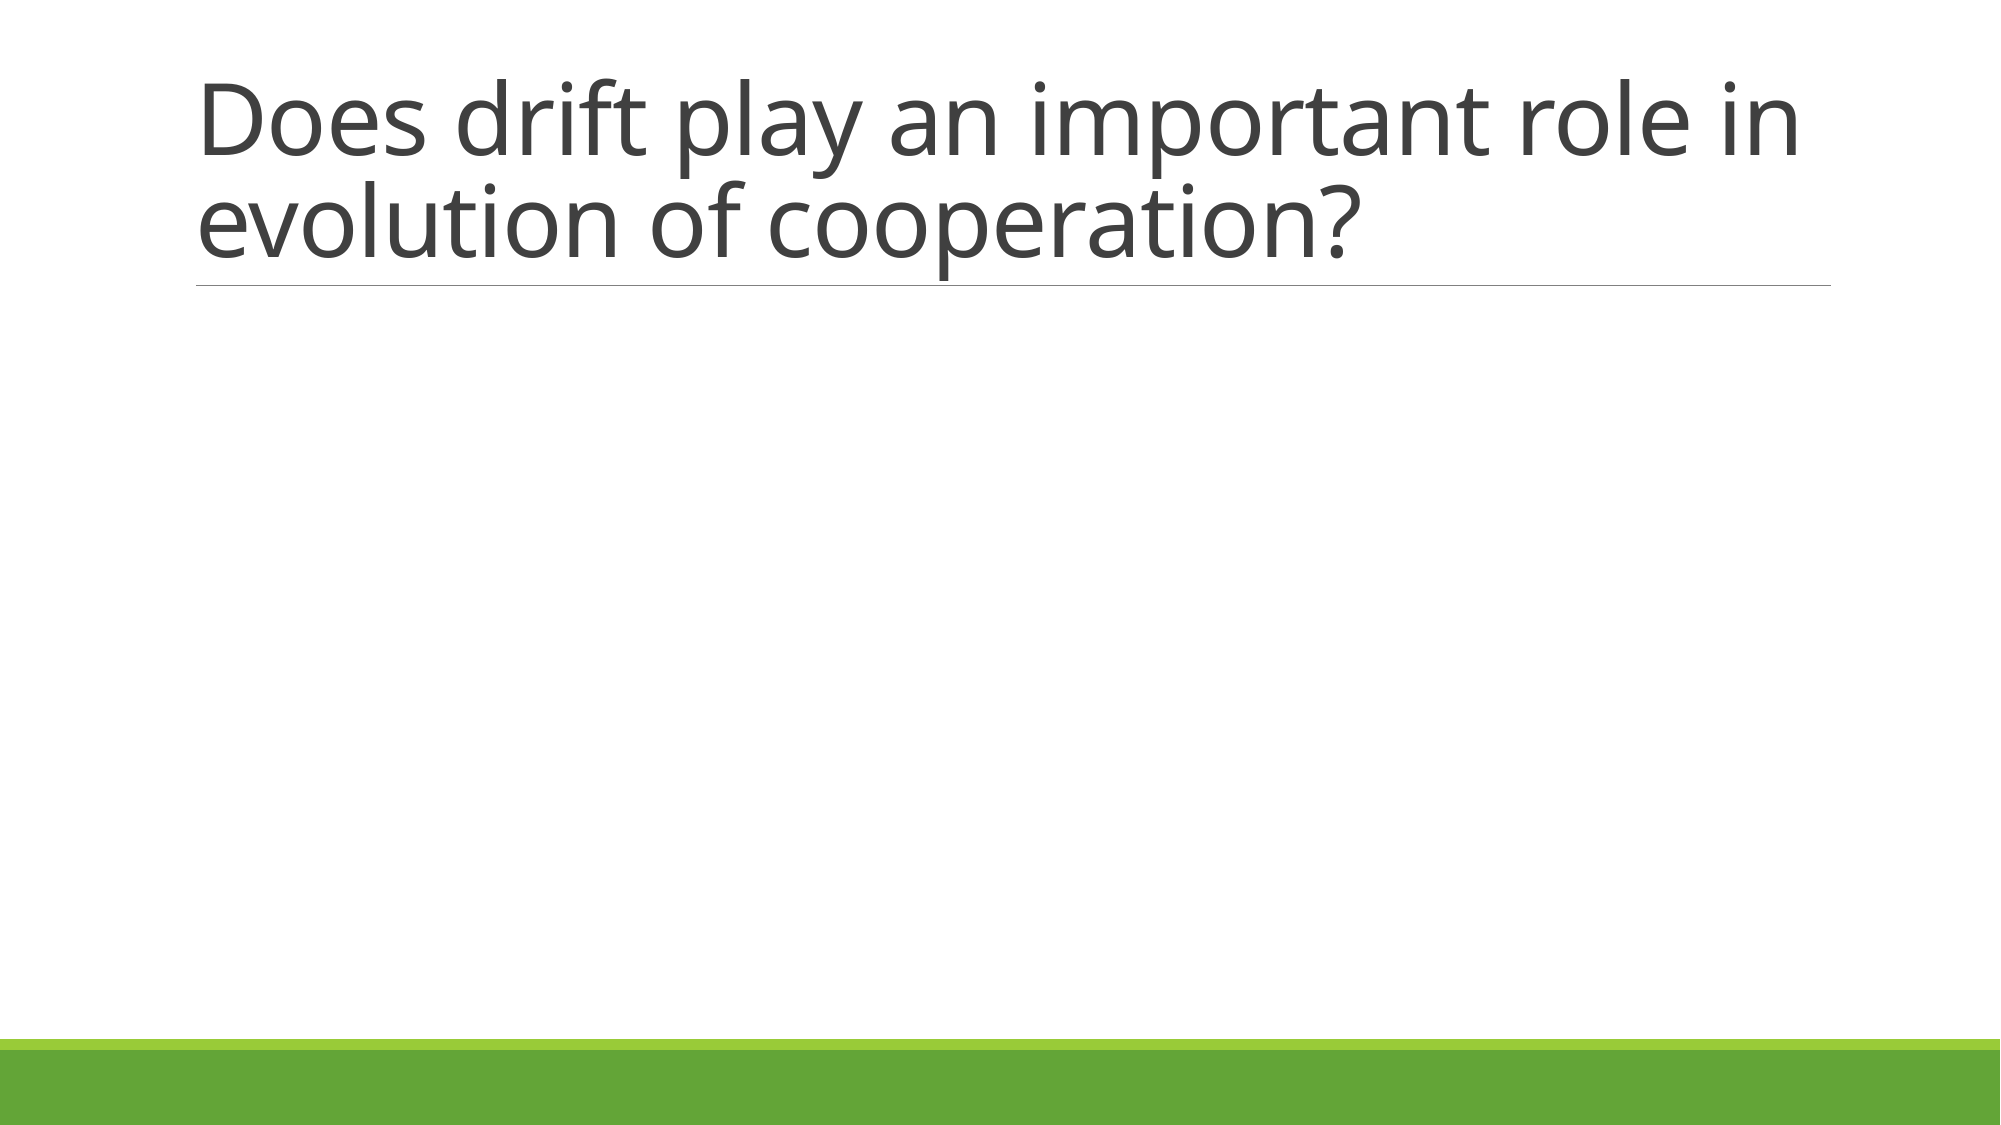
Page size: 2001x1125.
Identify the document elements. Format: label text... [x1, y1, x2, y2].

title Does drift play an important role in evolution of cooperation? [180, 47, 1830, 285]
